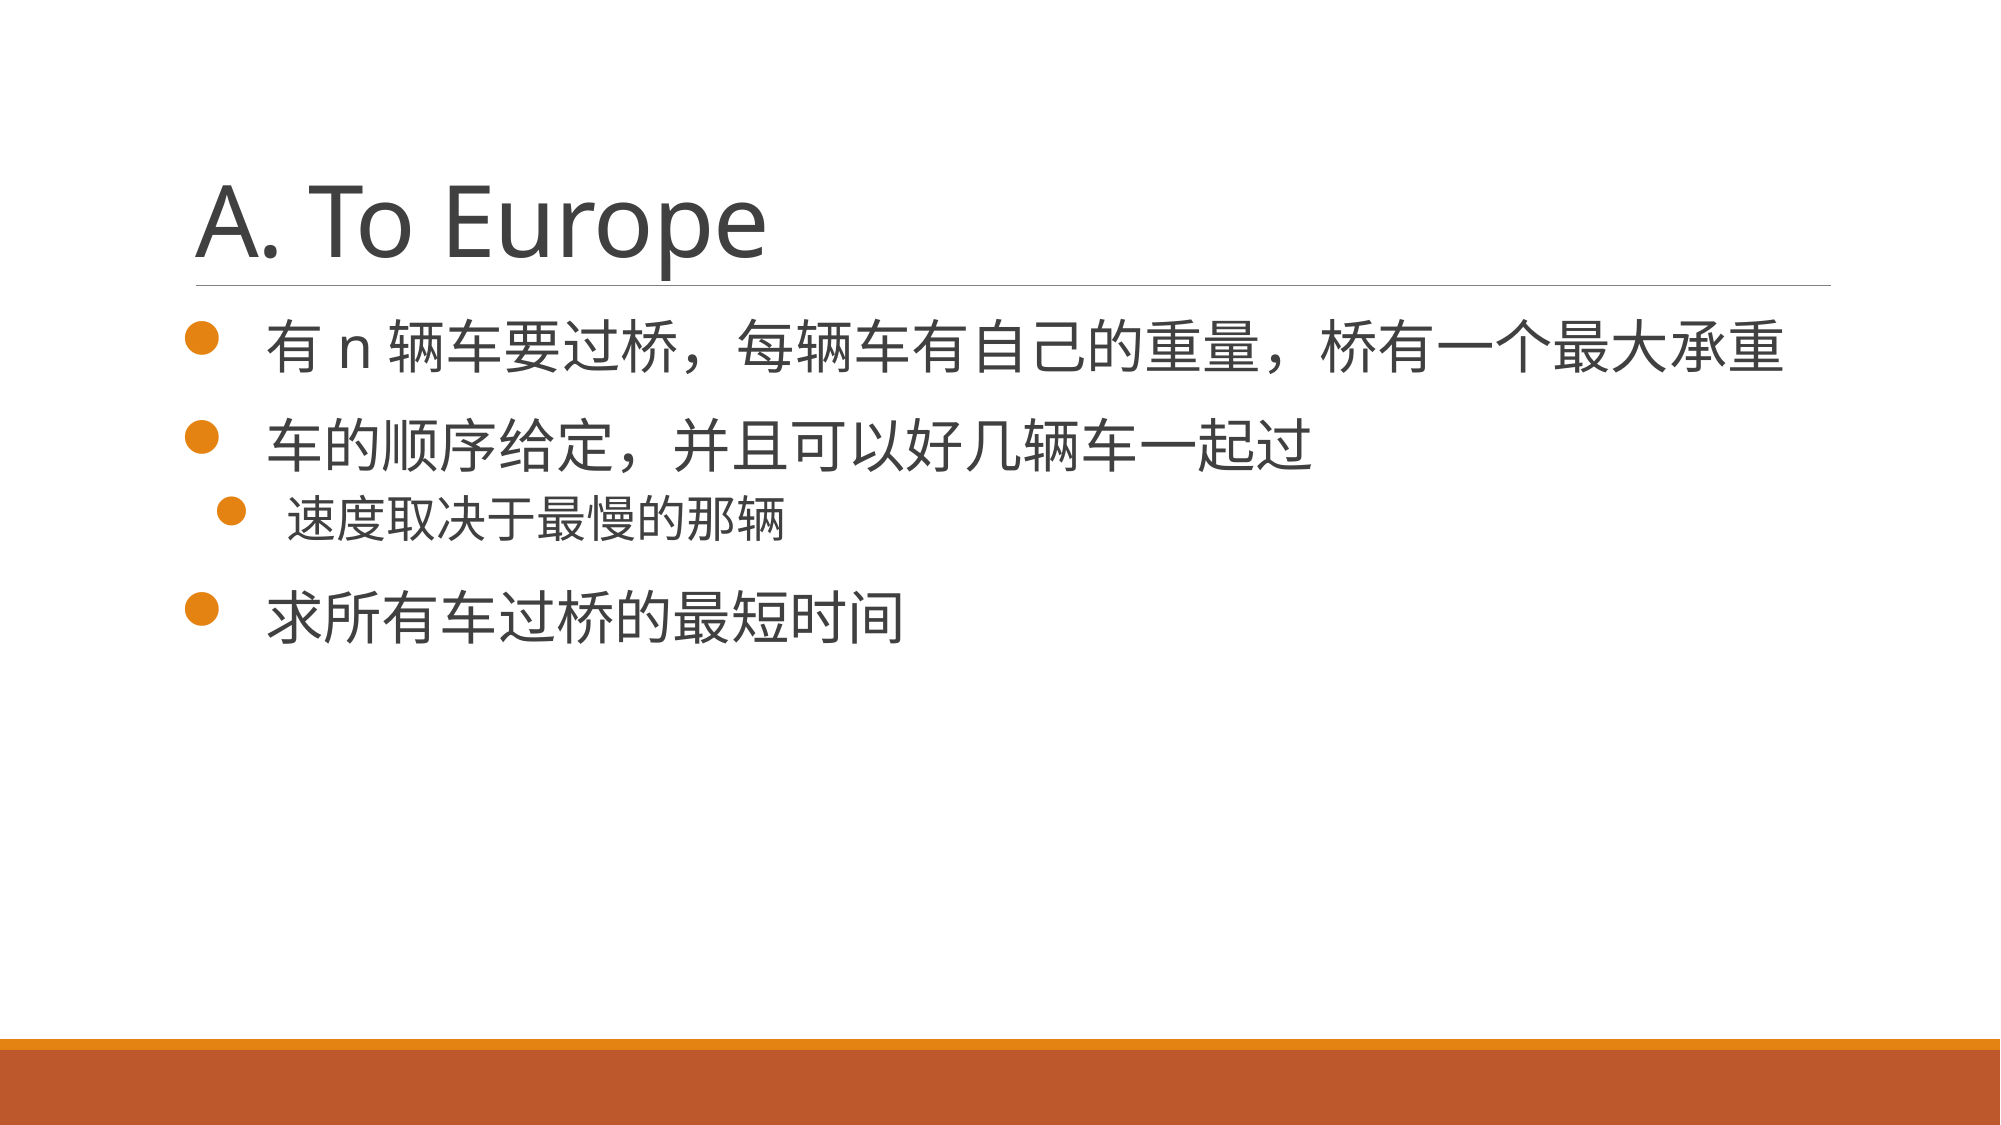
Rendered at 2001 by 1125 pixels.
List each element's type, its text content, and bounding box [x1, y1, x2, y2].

list 有n辆车要过桥，每辆车有自己的重量，桥有一个最大承重 车的顺序给定，并且可以好几辆车一起过 速度取决于最慢的那辆 求所有车过桥的最短时间 [180, 302, 1830, 963]
title A. To Europe [180, 47, 1830, 285]
